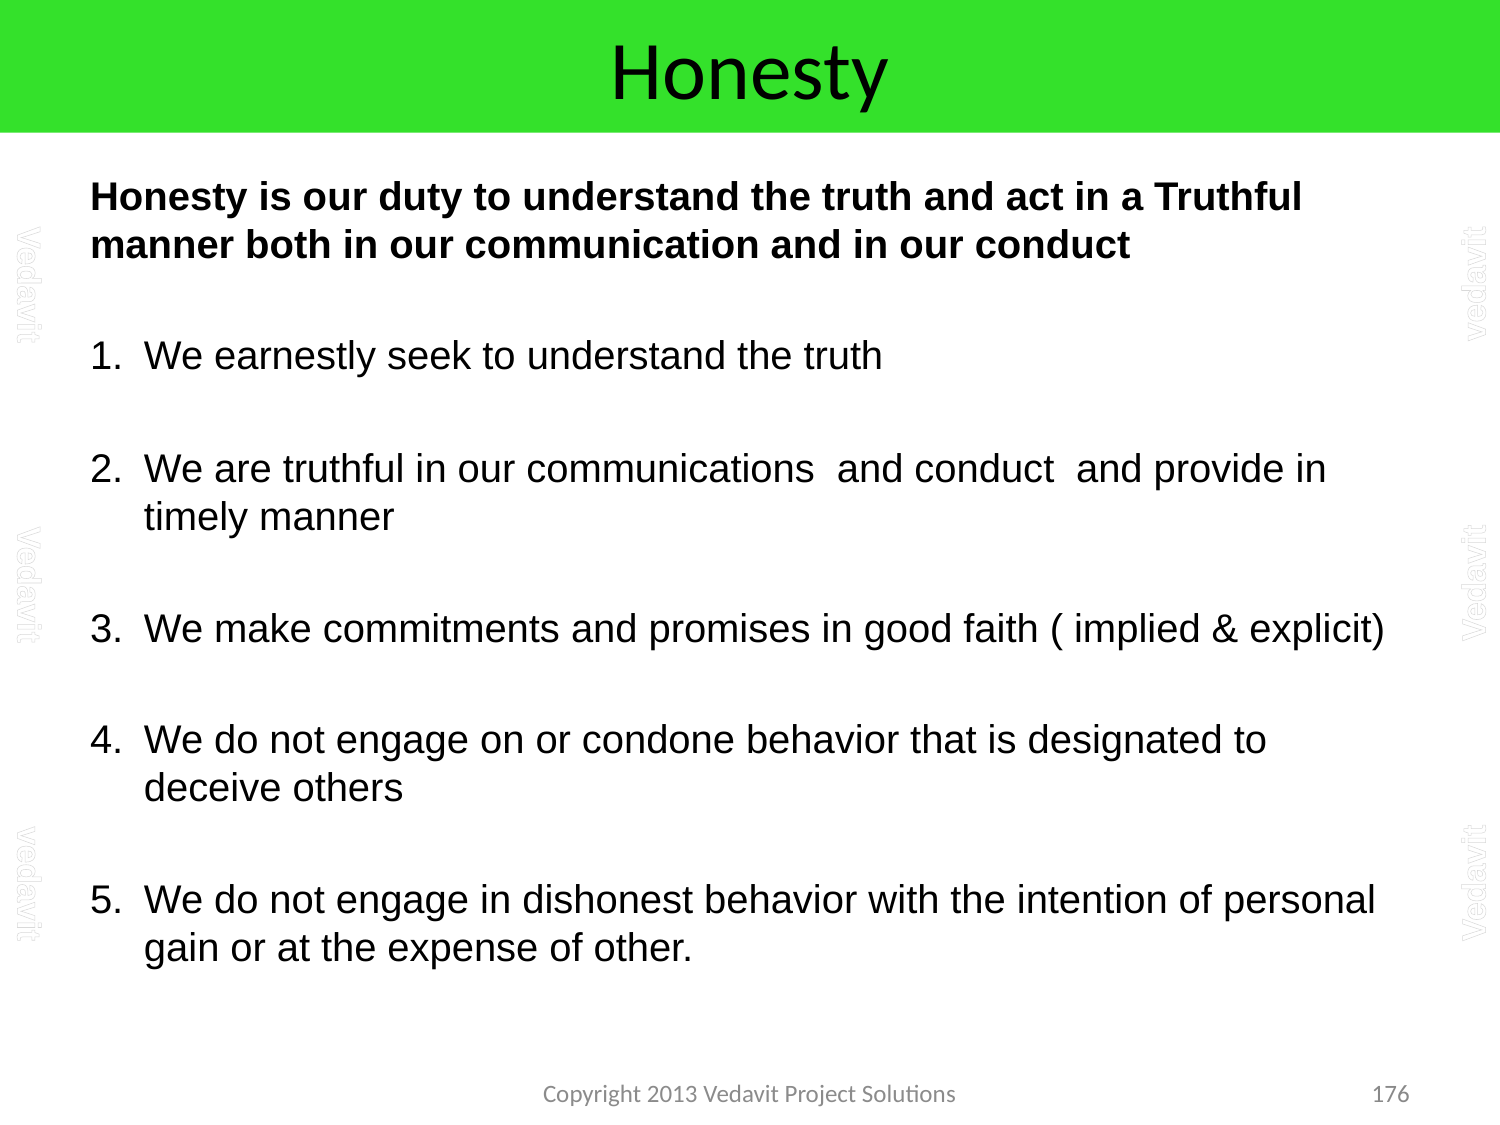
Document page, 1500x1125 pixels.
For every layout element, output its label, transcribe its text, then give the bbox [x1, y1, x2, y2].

slide_number 176 [1074, 1062, 1425, 1123]
title Honesty [0, 0, 1500, 133]
list Honesty is our duty to understand the truth and act in a Truthful manner both in our communication and in our conduct We earnestly seek to understand the truth We are truthful in our communications and conduct and provide in timely manner We make commitments and promises in good faith ( implied & explicit) We do not engage on or condone behavior that is designated to deceive others We do not engage in dishonest behavior with the intention of personal gain or at the expense of other. [75, 162, 1425, 1000]
footer Copyright 2013 Vedavit Project Solutions [512, 1062, 988, 1123]
